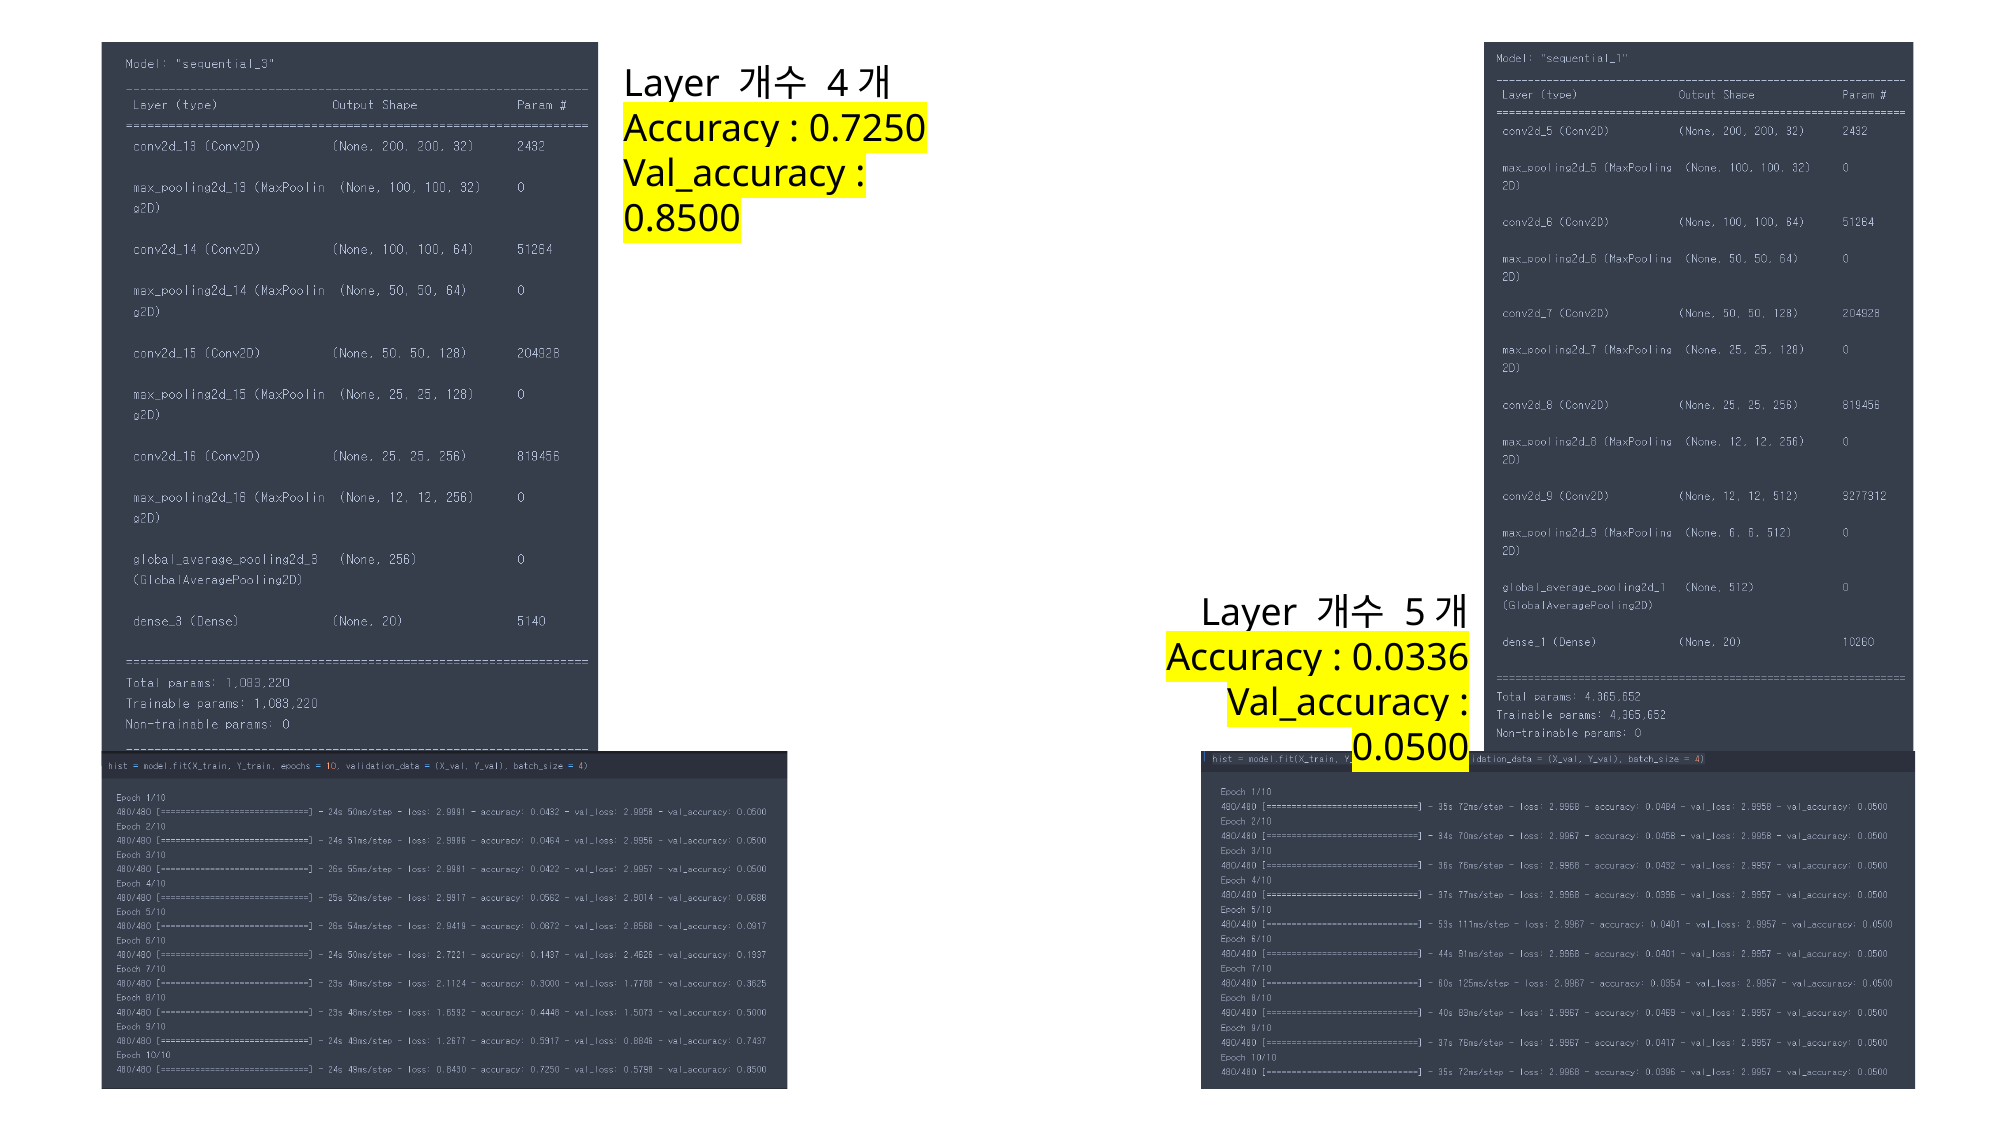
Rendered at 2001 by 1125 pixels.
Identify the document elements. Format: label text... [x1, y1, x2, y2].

picture [1201, 42, 1916, 1089]
text_box Layer 개수 5개 Accuracy : 0.0336 Val_accuracy : 0.0500 [1092, 580, 1484, 776]
picture [101, 42, 788, 1089]
text_box Layer 개수 4개 Accuracy : 0.7250 Val_accuracy : 0.8500 [608, 52, 1000, 247]
